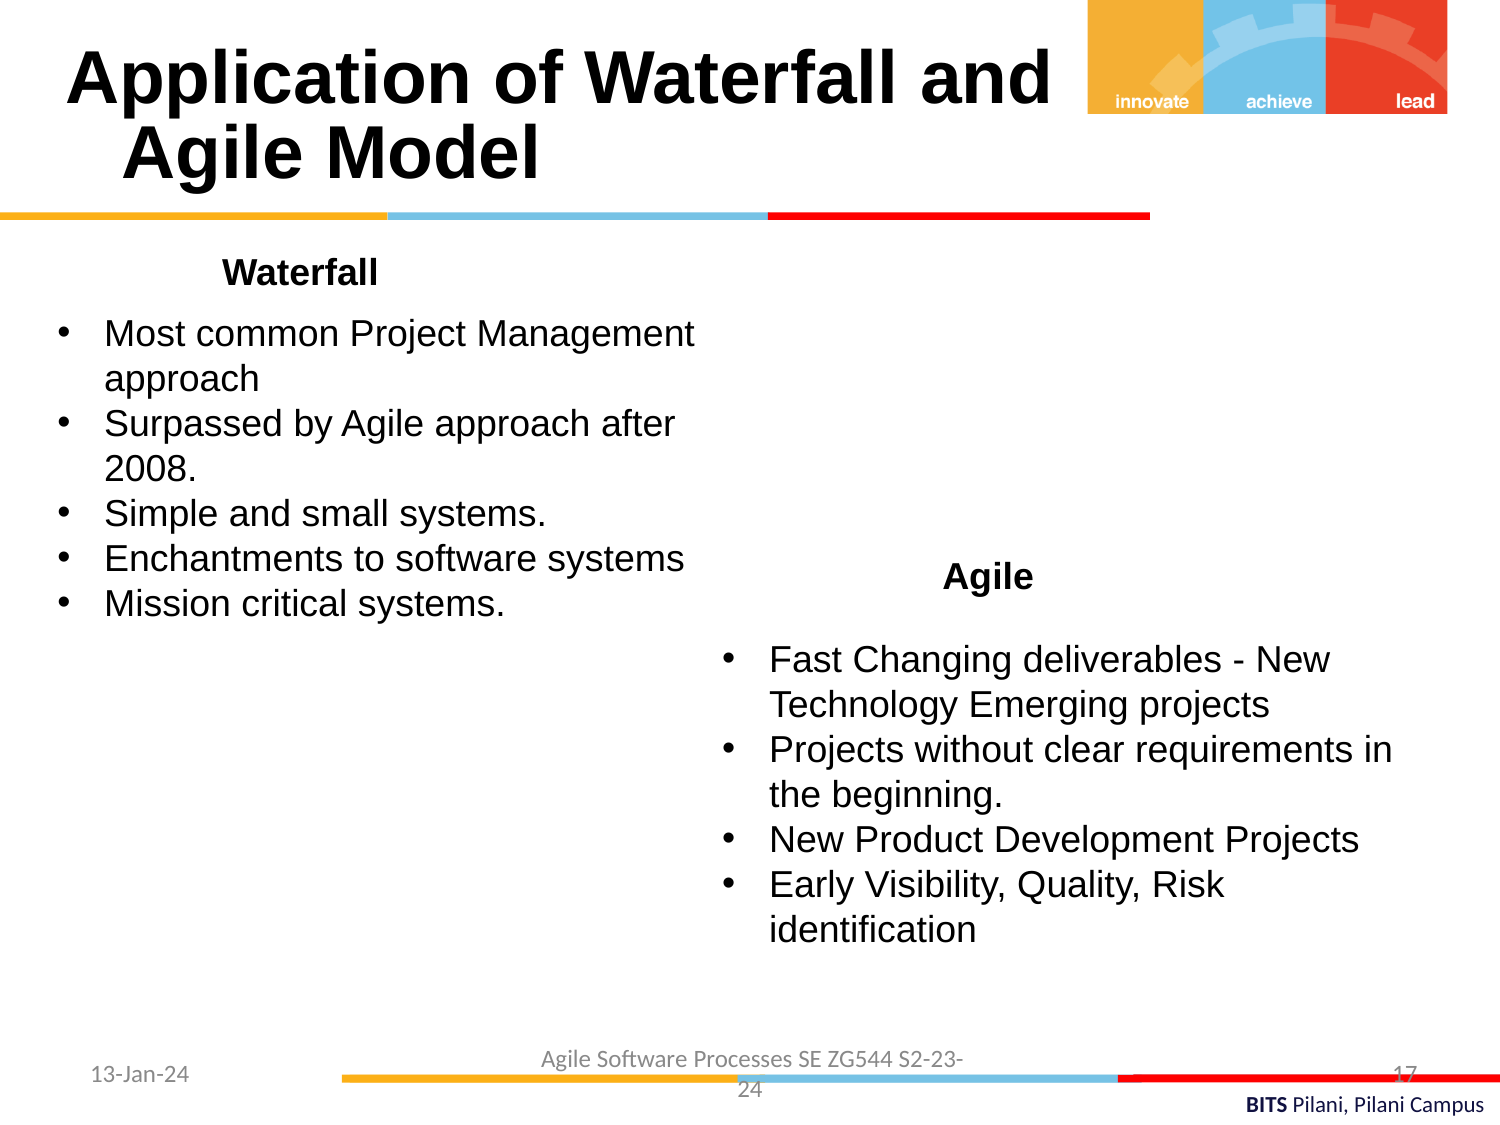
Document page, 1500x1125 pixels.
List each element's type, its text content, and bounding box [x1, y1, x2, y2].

text_box Most common Project Management approach Surpassed by Agile approach after 2008. Simple and small systems. Enchantments to software systems Mission critical systems. [42, 301, 793, 632]
picture [1087, 0, 1448, 114]
slide_number 17 [1382, 1051, 1426, 1094]
text_box Fast Changing deliverables - New Technology Emerging projects Projects without clear requirements in the beginning. New Product Development Projects Early Visibility, Quality, Risk identification [707, 627, 1458, 958]
text_box Waterfall [214, 240, 387, 301]
text_box Agile [934, 544, 1042, 605]
text_box Application of Waterfall and Agile Model [57, 24, 1080, 213]
text_box 13-Jan-24 [82, 1050, 418, 1095]
text_box Agile Software Processes SE ZG544 S2-23-24 [519, 1035, 980, 1110]
